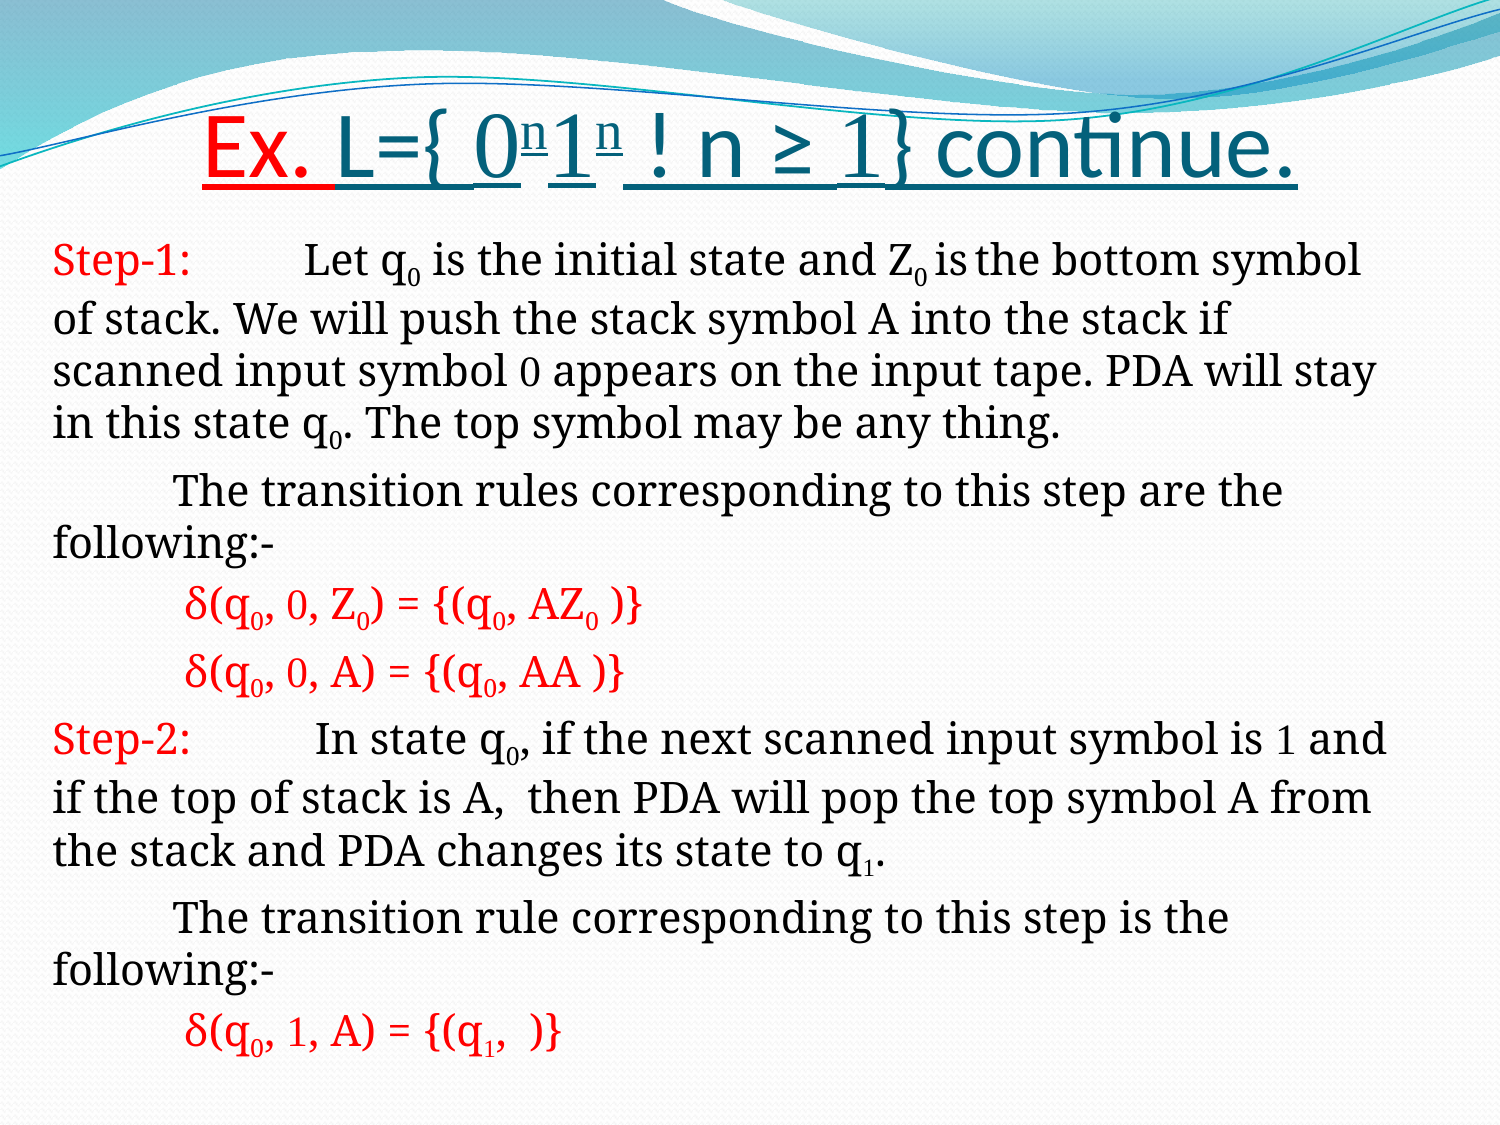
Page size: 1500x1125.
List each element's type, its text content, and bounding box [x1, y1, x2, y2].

title Ex. L={ 0n1n ! n ≥ 1} continue. [75, 75, 1425, 197]
